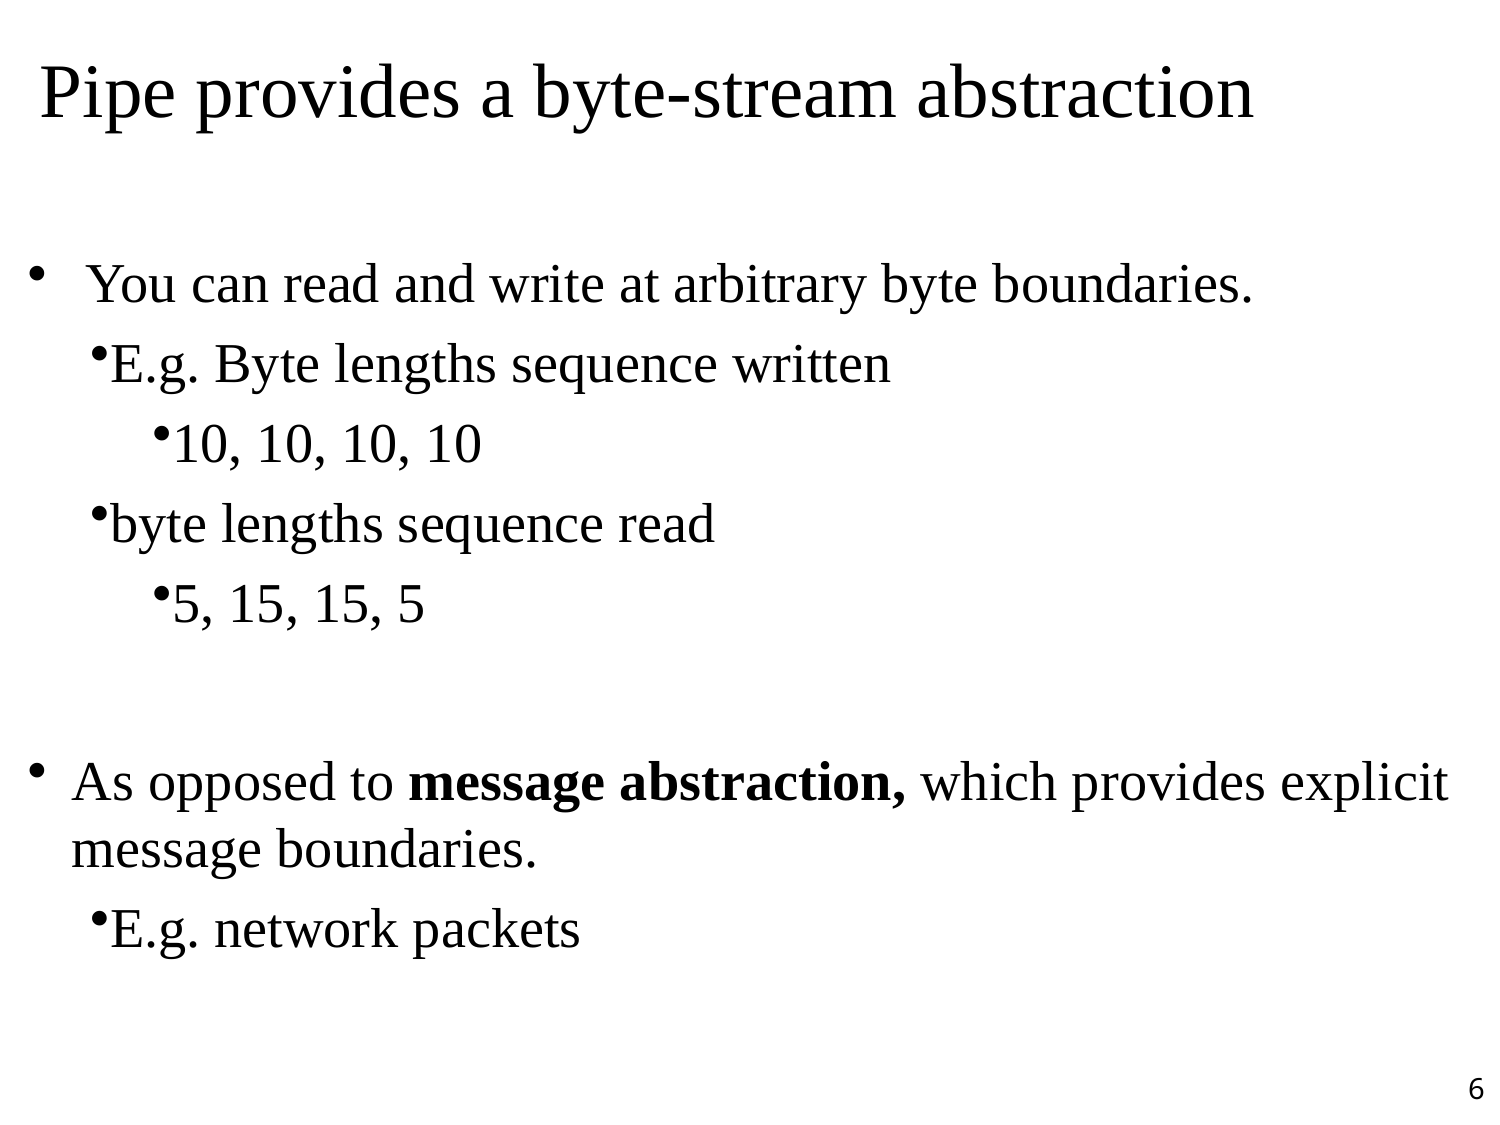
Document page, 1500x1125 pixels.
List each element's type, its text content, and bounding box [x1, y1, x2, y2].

title Pipe provides a byte-stream abstraction [24, 24, 1500, 232]
slide_number 6 [1186, 1054, 1500, 1125]
list You can read and write at arbitrary byte boundaries. E.g. Byte lengths sequence written 10, 10, 10, 10 byte lengths sequence read 5, 15, 15, 5 As opposed to message abstraction, which provides explicit message boundaries. E.g. network packets [11, 230, 1489, 1125]
